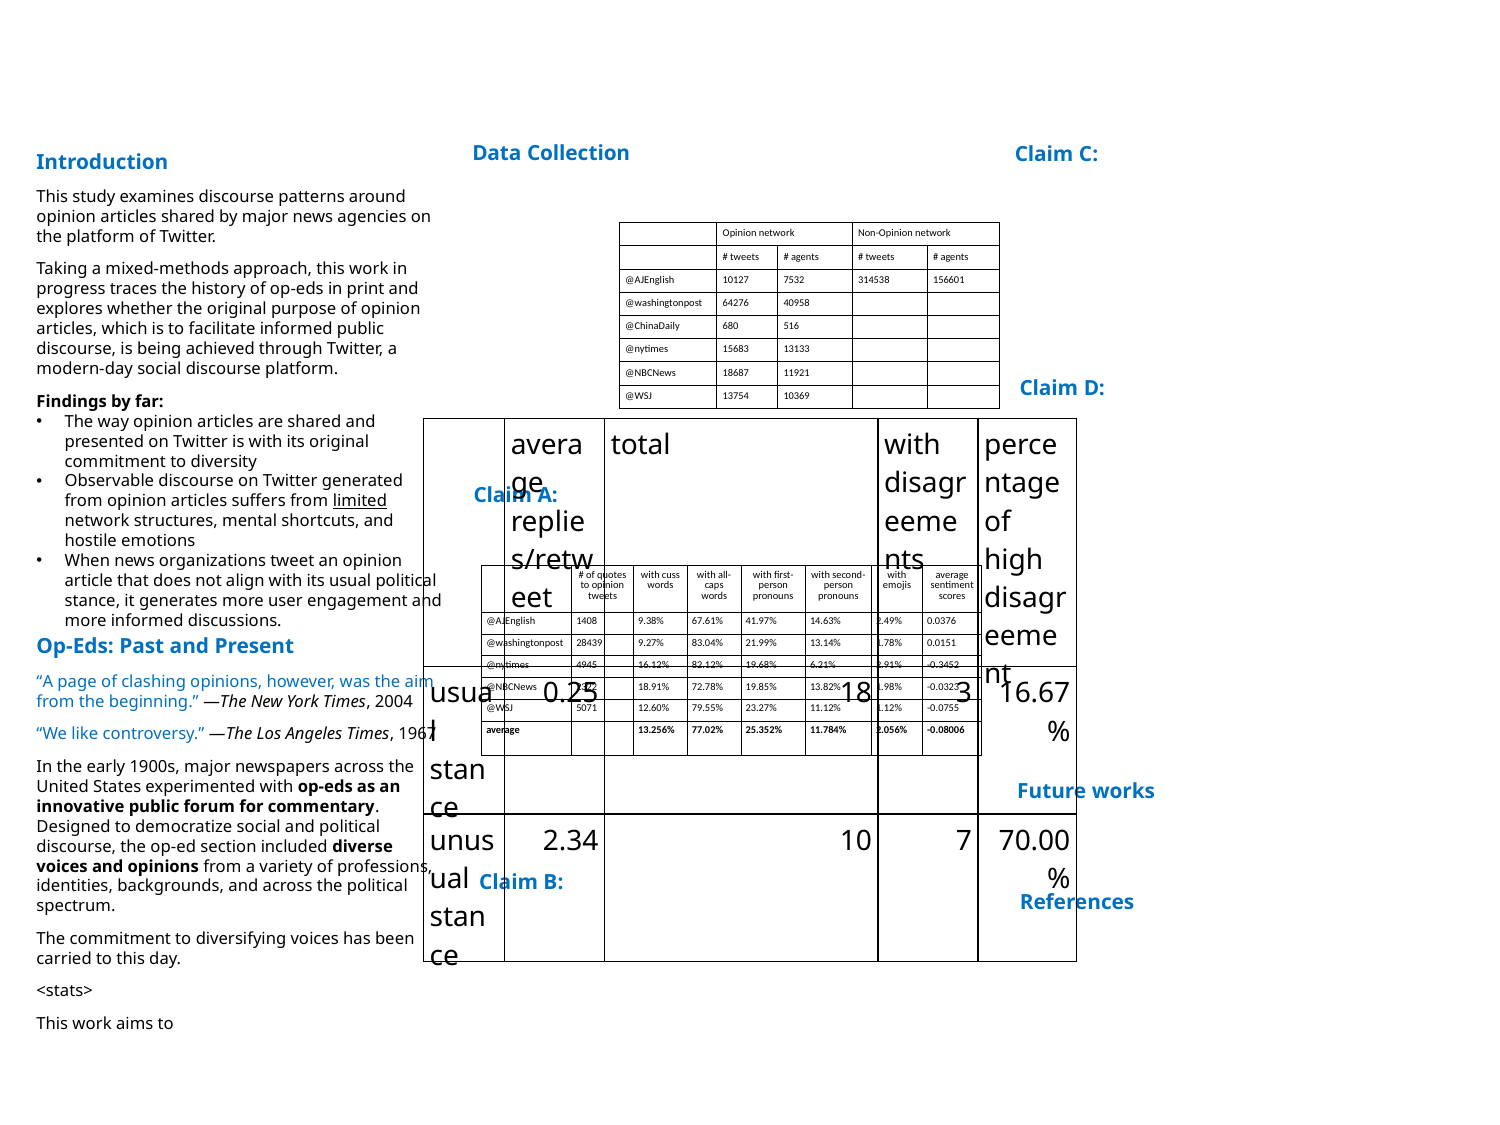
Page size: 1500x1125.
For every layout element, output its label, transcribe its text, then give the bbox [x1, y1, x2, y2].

table_cell [853, 386, 927, 408]
table_cell [928, 386, 999, 408]
text_box Claim C: [1000, 132, 1119, 173]
table_cell [853, 293, 927, 315]
text_box Introduction This study examines discourse patterns around opinion articles shared by major news agencies on the platform of Twitter. Taking a mixed-methods approach, this work in progress traces the history of op-eds in print and explores whether the original purpose of opinion articles, which is to facilitate informed public discourse, is being achieved through Twitter, a modern-day social discourse platform. Findings by far: The way opinion articles are shared and presented on Twitter is with its original commitment to diversity Observable discourse on Twitter generated from opinion articles suffers from limited network structures, mental shortcuts, and hostile emotions When news organizations tweet an opinion article that does not align with its usual political stance, it generates more user engagement and more informed discussions. [21, 128, 459, 638]
table_cell @nytimes [620, 339, 716, 361]
text_box Claim D: [1004, 366, 1126, 407]
table_cell 10 [605, 815, 877, 961]
table_cell # tweets [717, 246, 777, 269]
table_cell [928, 362, 999, 385]
table_header [620, 223, 716, 245]
table_cell 16.67% [979, 667, 1076, 813]
table_cell [853, 339, 927, 361]
table_cell @washingtonpost [620, 293, 716, 315]
table_cell 40958 [778, 293, 852, 315]
table_cell [928, 316, 999, 338]
text_box Future works [1077, 770, 1170, 811]
text_box Op-Eds: Past and Present “A page of clashing opinions, however, was the aim from the beginning.” —The New York Times, 2004 “We like controversy.” —The Los Angeles Times, 1967 In the early 1900s, major newspapers across the United States experimented with op-eds as an innovative public forum for commentary. Designed to democratize social and political discourse, the op-ed section included diverse voices and opinions from a variety of professions, identities, backgrounds, and across the political spectrum. The commitment to diversifying voices has been carried to this day. <stats> This work aims to [21, 638, 459, 1040]
table_header total [605, 419, 877, 666]
table_cell # tweets [853, 246, 927, 269]
table_cell 2.34 [505, 815, 604, 961]
table_cell 13754 [717, 386, 777, 408]
table_cell 10127 [717, 270, 777, 292]
table_cell 516 [778, 316, 852, 338]
table_cell [620, 246, 716, 269]
table_cell # agents [928, 246, 999, 269]
table_header percentage of high disagreement [979, 419, 1076, 666]
table_cell 3 [879, 667, 977, 813]
text_box Data Collection [457, 131, 645, 172]
table_header with disagreements [879, 419, 977, 666]
table_cell 64276 [717, 293, 777, 315]
table_cell @NBCNews [620, 362, 716, 385]
table_cell 7 [879, 815, 977, 961]
table_cell 15683 [717, 339, 777, 361]
table_cell 680 [717, 316, 777, 338]
table_header Opinion network [717, 223, 852, 245]
table_cell 70.00% [979, 815, 1076, 961]
table_header average replies/retweet [505, 419, 604, 666]
table_cell [853, 362, 927, 385]
table_header [424, 419, 504, 666]
table_cell 11921 [778, 362, 852, 385]
table_cell @ChinaDaily [620, 316, 716, 338]
table_cell @AJEnglish [620, 270, 716, 292]
table_cell 156601 [928, 270, 999, 292]
table_cell 18687 [717, 362, 777, 385]
table_cell 10369 [778, 386, 852, 408]
table_cell 7532 [778, 270, 852, 292]
table_cell @WSJ [620, 386, 716, 408]
table_cell [928, 339, 999, 361]
table_cell 13133 [778, 339, 852, 361]
text_box References [1077, 881, 1150, 922]
table_cell unusual stance [424, 815, 504, 961]
table_cell 314538 [853, 270, 927, 292]
table_cell # agents [778, 246, 852, 269]
table_cell [853, 316, 927, 338]
table_header Non-Opinion network [853, 223, 999, 245]
table_cell usual stance [424, 667, 504, 813]
table_cell 0.25 [505, 667, 604, 813]
table_cell [928, 293, 999, 315]
table_cell 18 [605, 667, 877, 813]
